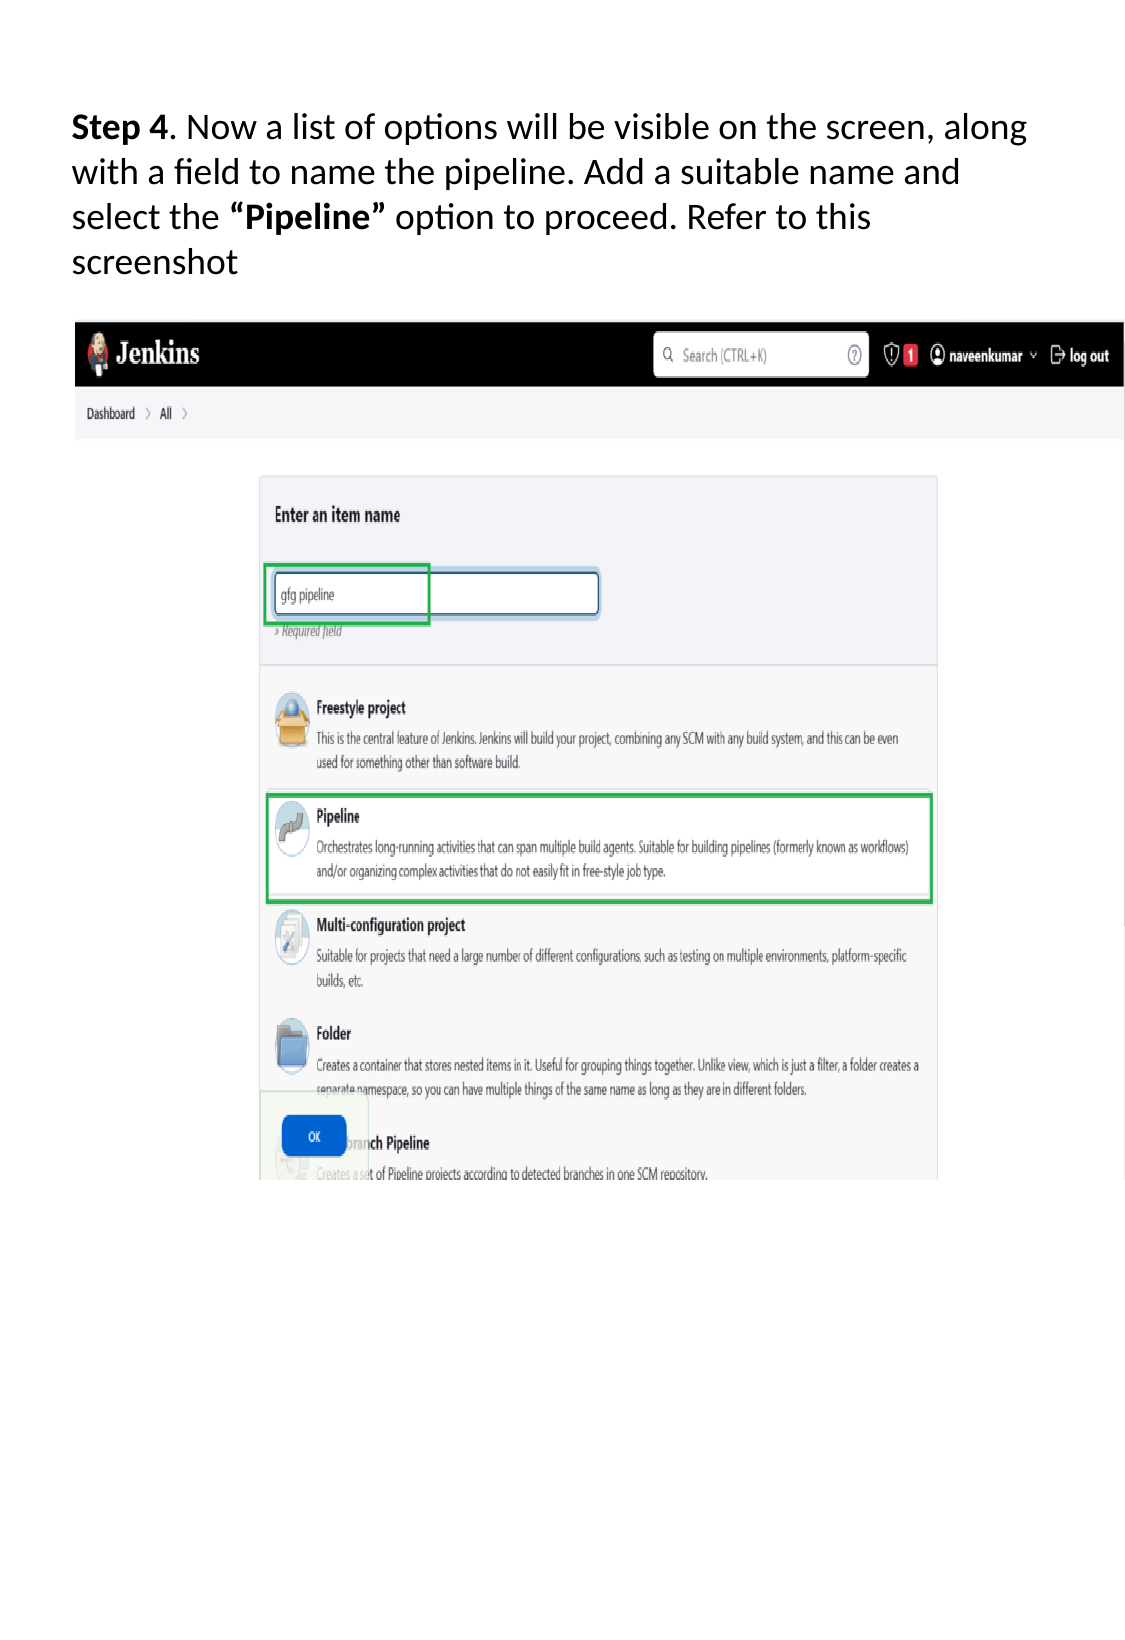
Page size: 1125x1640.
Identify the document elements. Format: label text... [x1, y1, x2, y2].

picture [74, 319, 1125, 1180]
text_box Step 4. Now a list of options will be visible on the screen, along with a field to name the pipeline. Add a suitable name and select the “Pipeline” option to proceed. Refer to this screenshot [56, 94, 1045, 290]
